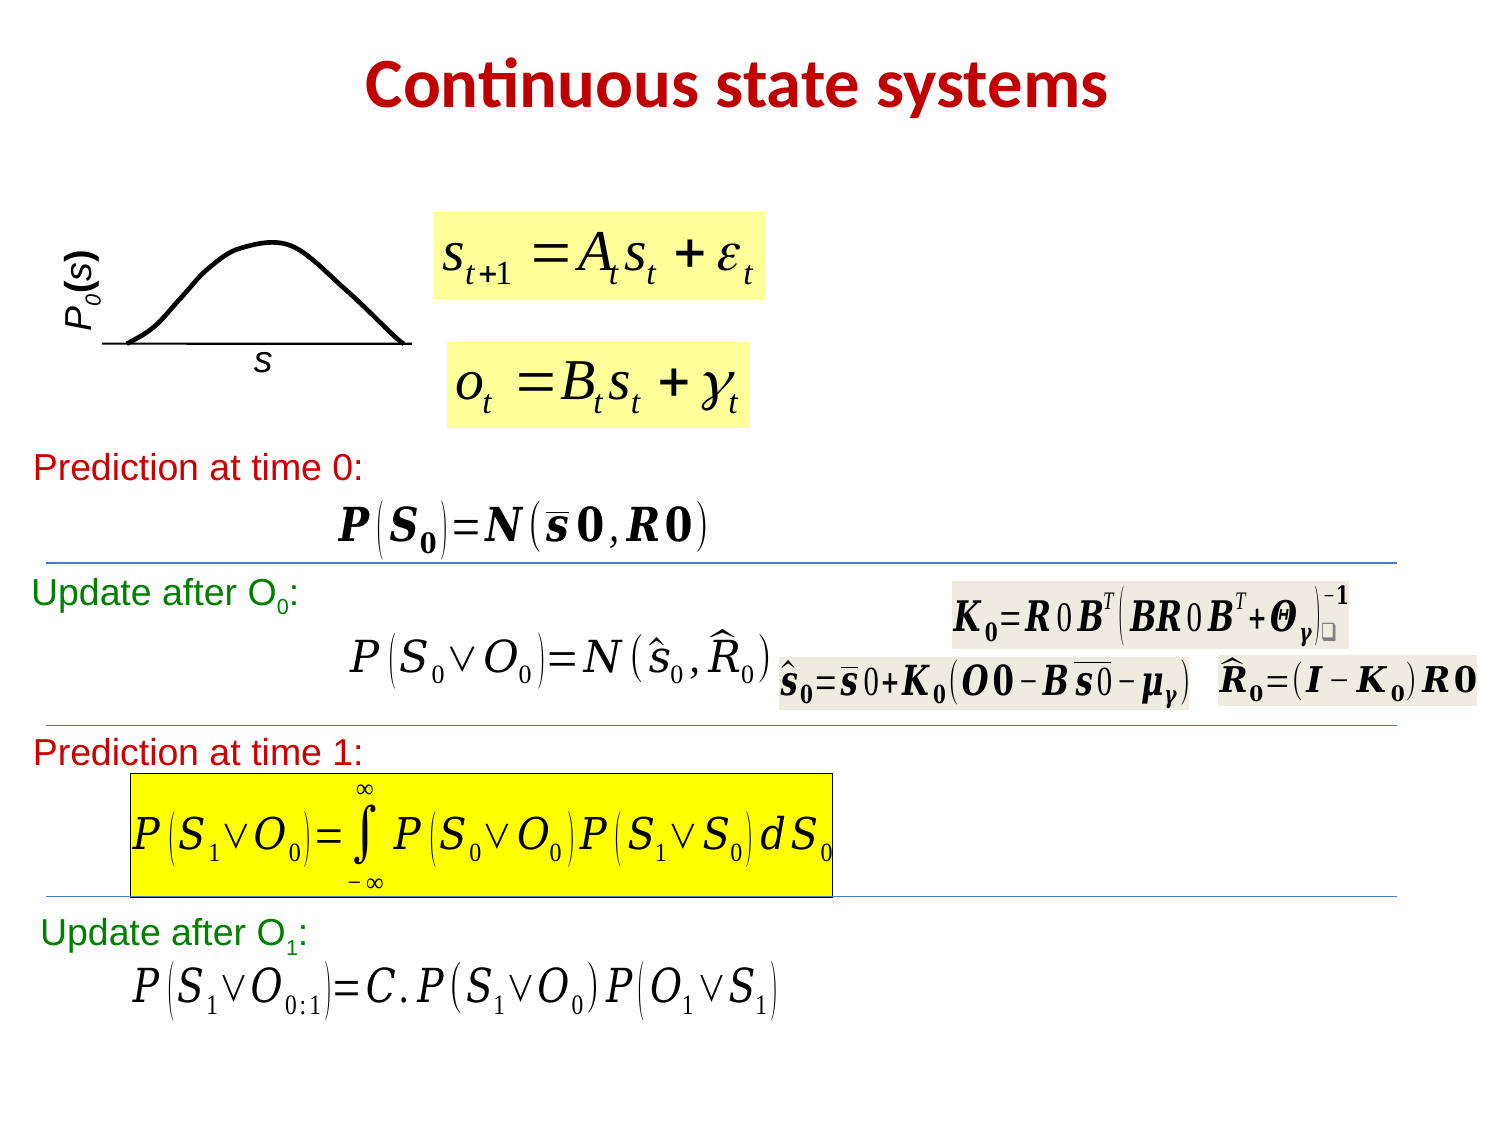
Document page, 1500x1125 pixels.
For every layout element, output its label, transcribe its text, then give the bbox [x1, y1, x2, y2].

title Continuous state systems [62, 29, 1413, 130]
text_box [126, 242, 404, 344]
text_box Prediction at time 1: [18, 720, 390, 781]
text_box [432, 212, 766, 300]
text_box Prediction at time 0: [18, 435, 390, 496]
text_box P0(s) [46, 235, 113, 346]
text_box s [239, 327, 288, 388]
text_box Update after O1: [25, 900, 334, 967]
text_box Update after O0: [16, 560, 325, 627]
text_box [446, 341, 750, 429]
